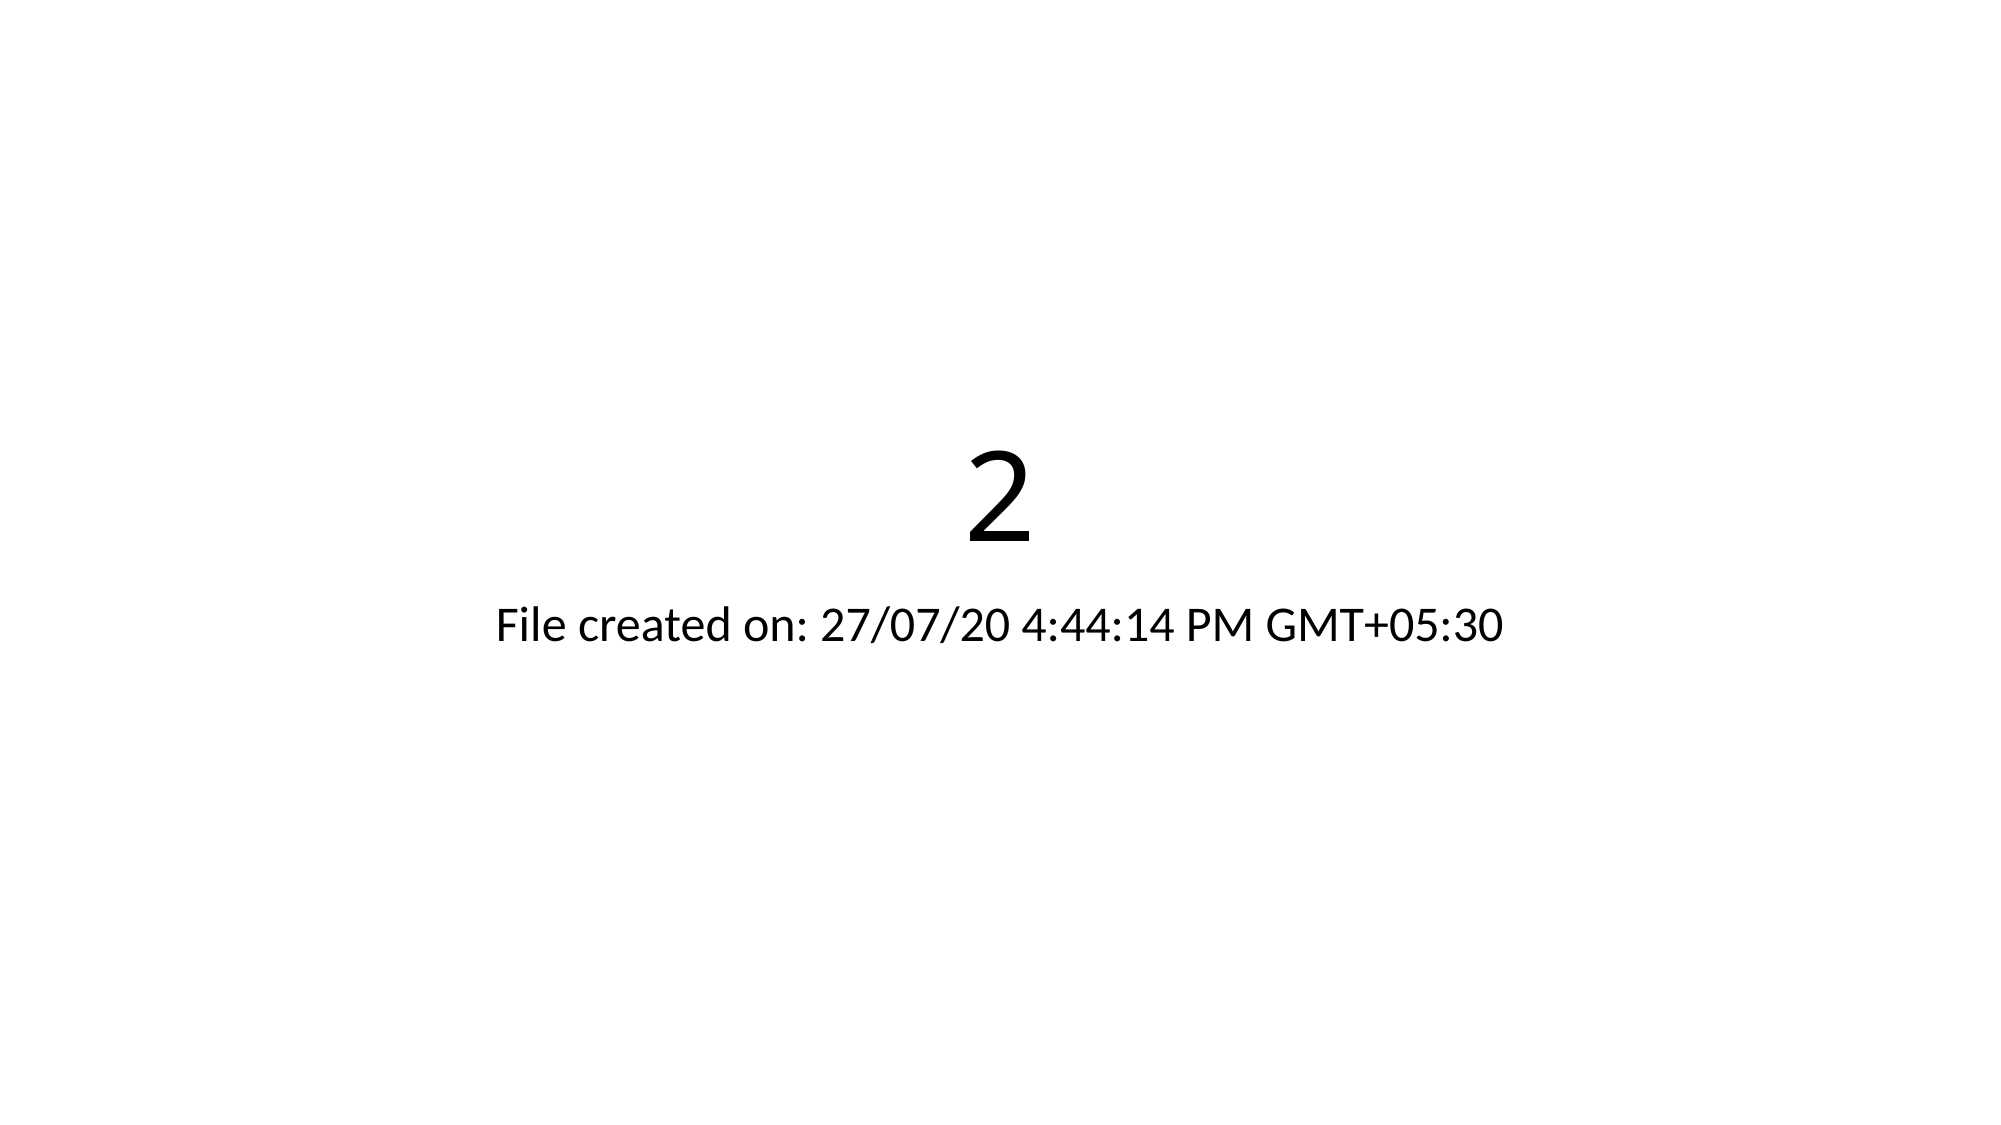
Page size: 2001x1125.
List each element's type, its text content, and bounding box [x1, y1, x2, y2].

subtitle File created on: 27/07/20 4:44:14 PM GMT+05:30 [249, 590, 1750, 863]
title 2 [249, 184, 1750, 576]
